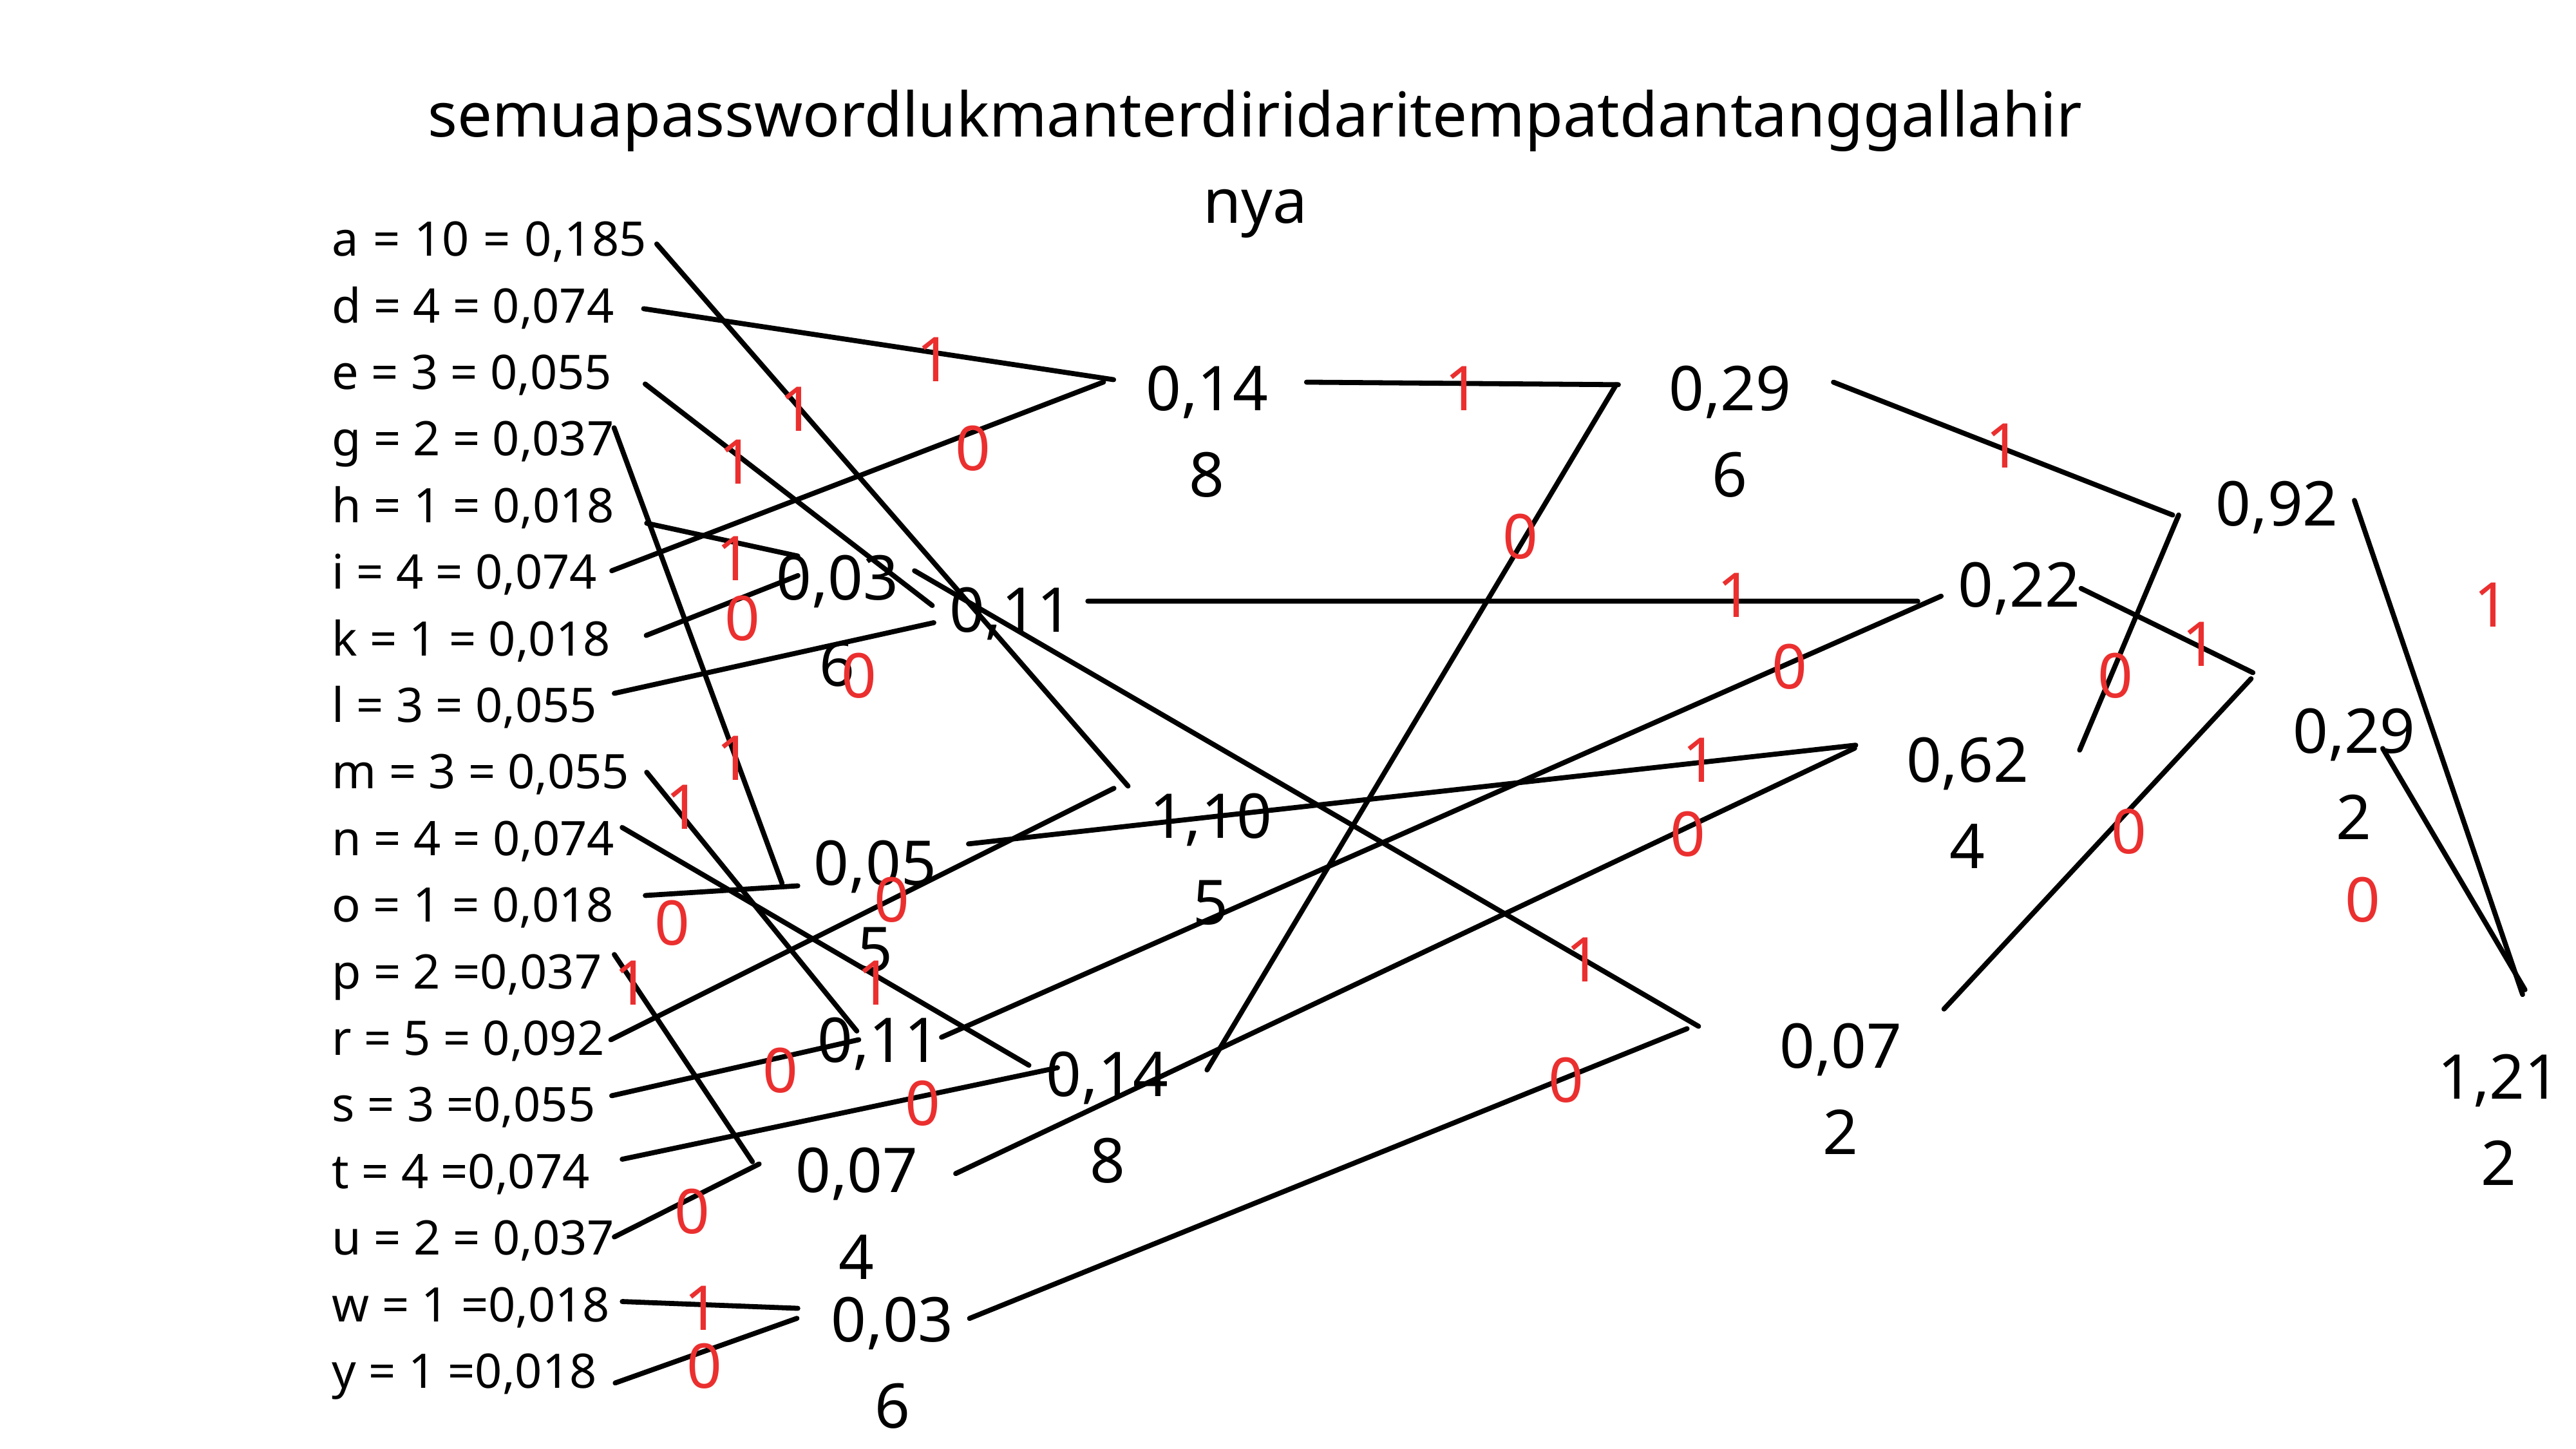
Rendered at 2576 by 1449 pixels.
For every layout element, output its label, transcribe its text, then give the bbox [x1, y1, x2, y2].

text_box 0,92 [2199, 451, 2354, 538]
text_box 1 [716, 506, 752, 593]
text_box a = 10 = 0,185 d = 4 = 0,074 e = 3 = 0,055 g = 2 = 0,037 h = 1 = 0,018 i = 4 = 0,074 k = 1 = 0,018 l = 3 = 0,055 m = 3 = 0,055 n = 4 = 0,074 o = 1 = 0,018 p = 2 =0,037 r = 5 = 0,092 s = 3 =0,055 t = 4 =0,074 u = 2 = 0,037 w = 1 =0,018 y = 1 =0,018 [332, 198, 647, 1449]
text_box 0 [841, 623, 877, 711]
text_box 1 [916, 307, 952, 394]
text_box 1 [1566, 907, 1602, 994]
text_box 0 [687, 1314, 723, 1401]
text_box 0,292 [2277, 679, 2431, 852]
text_box 1 [2182, 592, 2218, 679]
text_box 0 [1502, 484, 1539, 571]
text_box 0 [1548, 1028, 1584, 1115]
text_box 1 [719, 410, 755, 497]
text_box 0 [1772, 614, 1807, 701]
text_box 1 [2474, 553, 2510, 640]
text_box 1 [614, 931, 649, 1018]
text_box 0 [2098, 623, 2133, 711]
text_box 0 [762, 1018, 799, 1105]
text_box 1 [716, 706, 752, 793]
text_box 0,11 [934, 558, 1088, 645]
text_box 1 [665, 755, 701, 842]
text_box 1 [684, 1256, 719, 1343]
text_box 1 [1682, 708, 1718, 795]
text_box 1 [779, 357, 815, 444]
text_box 0 [2345, 847, 2381, 934]
text_box 0,055 [797, 811, 952, 984]
text_box 1 [1985, 393, 2021, 480]
text_box 0 [674, 1159, 710, 1246]
text_box 0 [2111, 779, 2147, 866]
text_box 0,074 [779, 1118, 934, 1292]
text_box 1 [1444, 336, 1481, 423]
text_box 0 [724, 566, 761, 653]
text_box 0 [654, 871, 690, 958]
text_box 0,296 [1653, 336, 1808, 509]
text_box 0,148 [1130, 336, 1284, 509]
text_box 0,072 [1763, 994, 1918, 1167]
text_box 1,105 [1133, 764, 1288, 937]
text_box 1 [1717, 543, 1753, 630]
text_box 1 [857, 931, 892, 1018]
text_box 0,22 [1942, 533, 2097, 620]
text_box 0 [905, 1051, 941, 1138]
text_box semuapasswordlukmanterdiridaritempatdantanggallahirnya [426, 62, 2084, 236]
text_box 0,036 [760, 526, 914, 699]
text_box 0 [955, 396, 991, 484]
text_box 0 [1670, 782, 1706, 869]
text_box 1,212 [2421, 1024, 2576, 1198]
text_box 0 [874, 847, 910, 934]
text_box 0,624 [1890, 708, 2045, 881]
text_box 0,11 [801, 988, 956, 1075]
text_box 0,036 [815, 1267, 970, 1441]
text_box 0,148 [1030, 1022, 1185, 1195]
